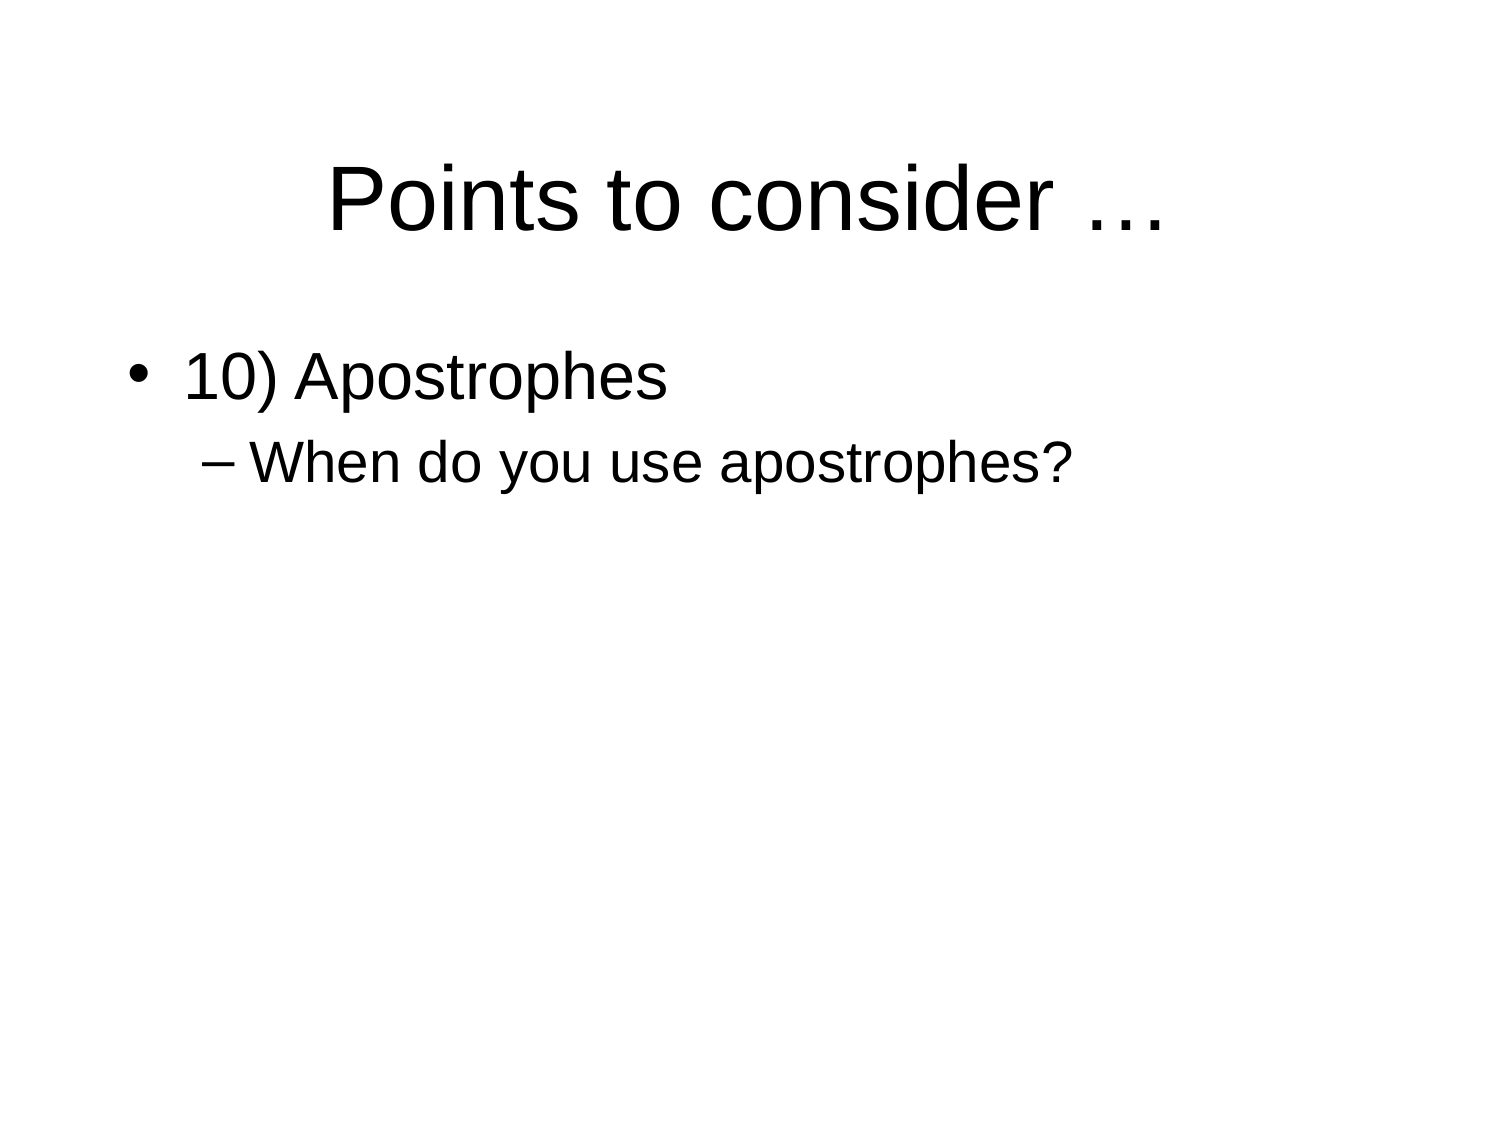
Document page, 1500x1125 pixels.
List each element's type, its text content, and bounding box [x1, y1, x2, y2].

list 10) Apostrophes When do you use apostrophes? [112, 324, 1388, 1000]
title Points to consider … [112, 99, 1388, 288]
